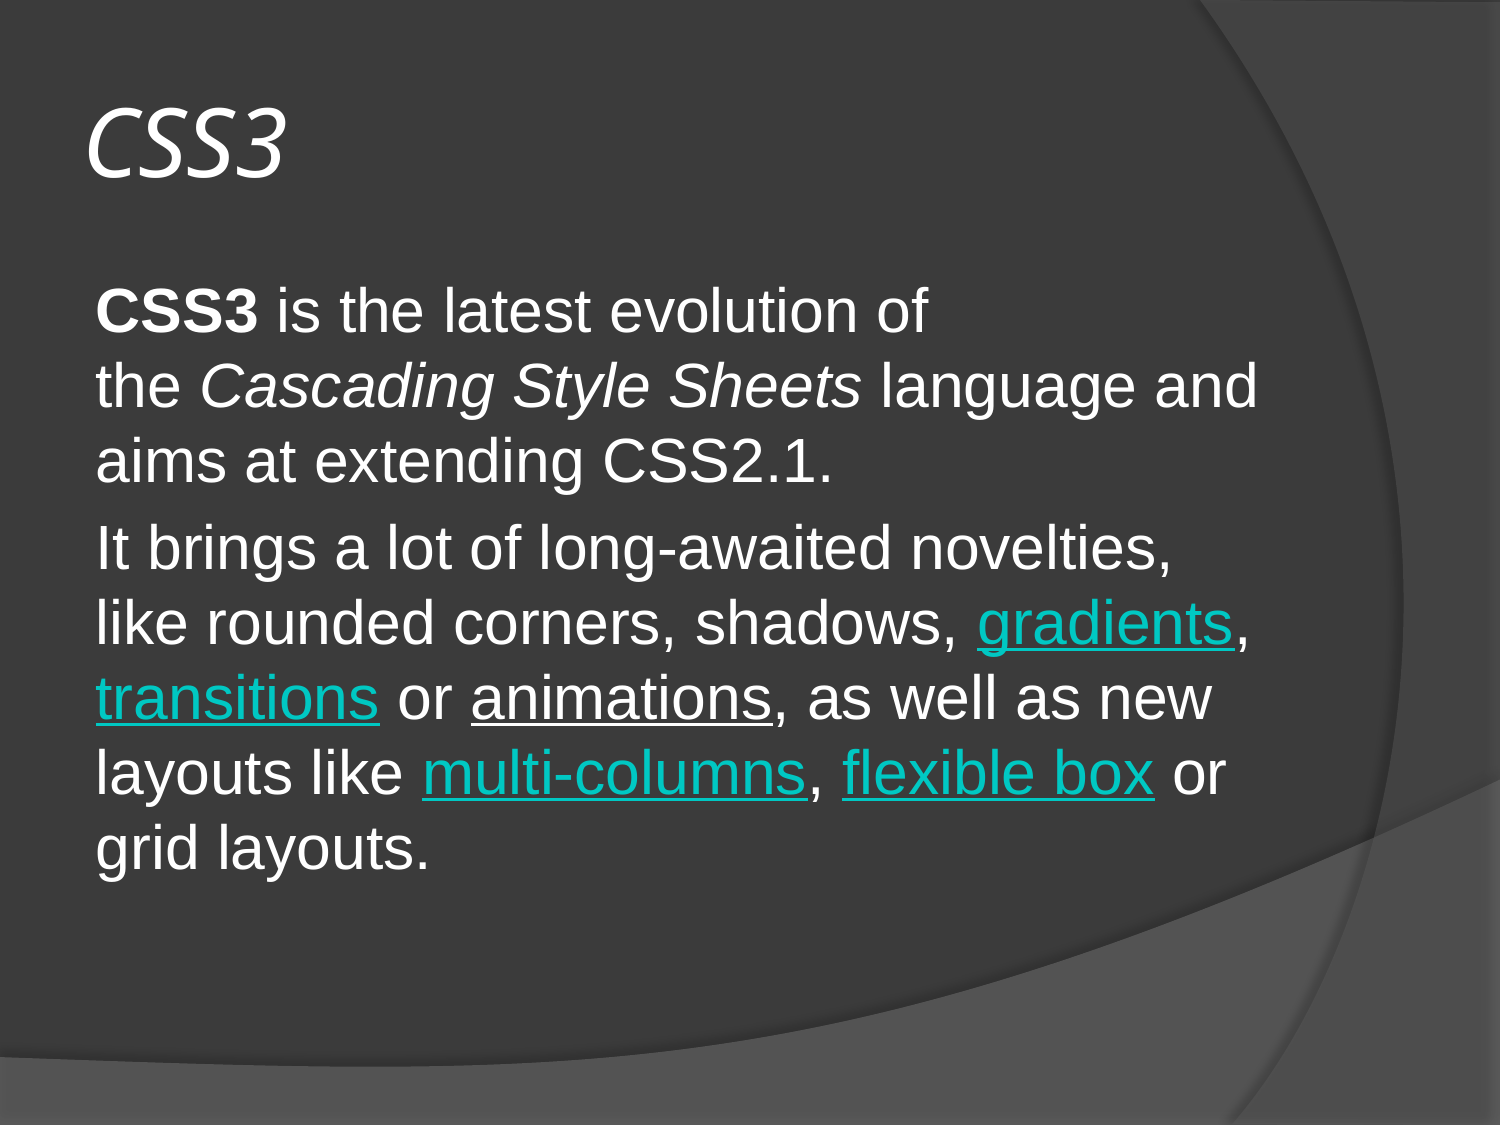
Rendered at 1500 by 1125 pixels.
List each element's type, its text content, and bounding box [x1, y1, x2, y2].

title CSS3 [75, 45, 1300, 233]
list CSS3 is the latest evolution of the Cascading Style Sheets language and aims at extending CSS2.1. It brings a lot of long-awaited novelties, like rounded corners, shadows, gradients, transitions or animations, as well as new layouts like multi-columns, flexible box or grid layouts. [75, 262, 1300, 1005]
